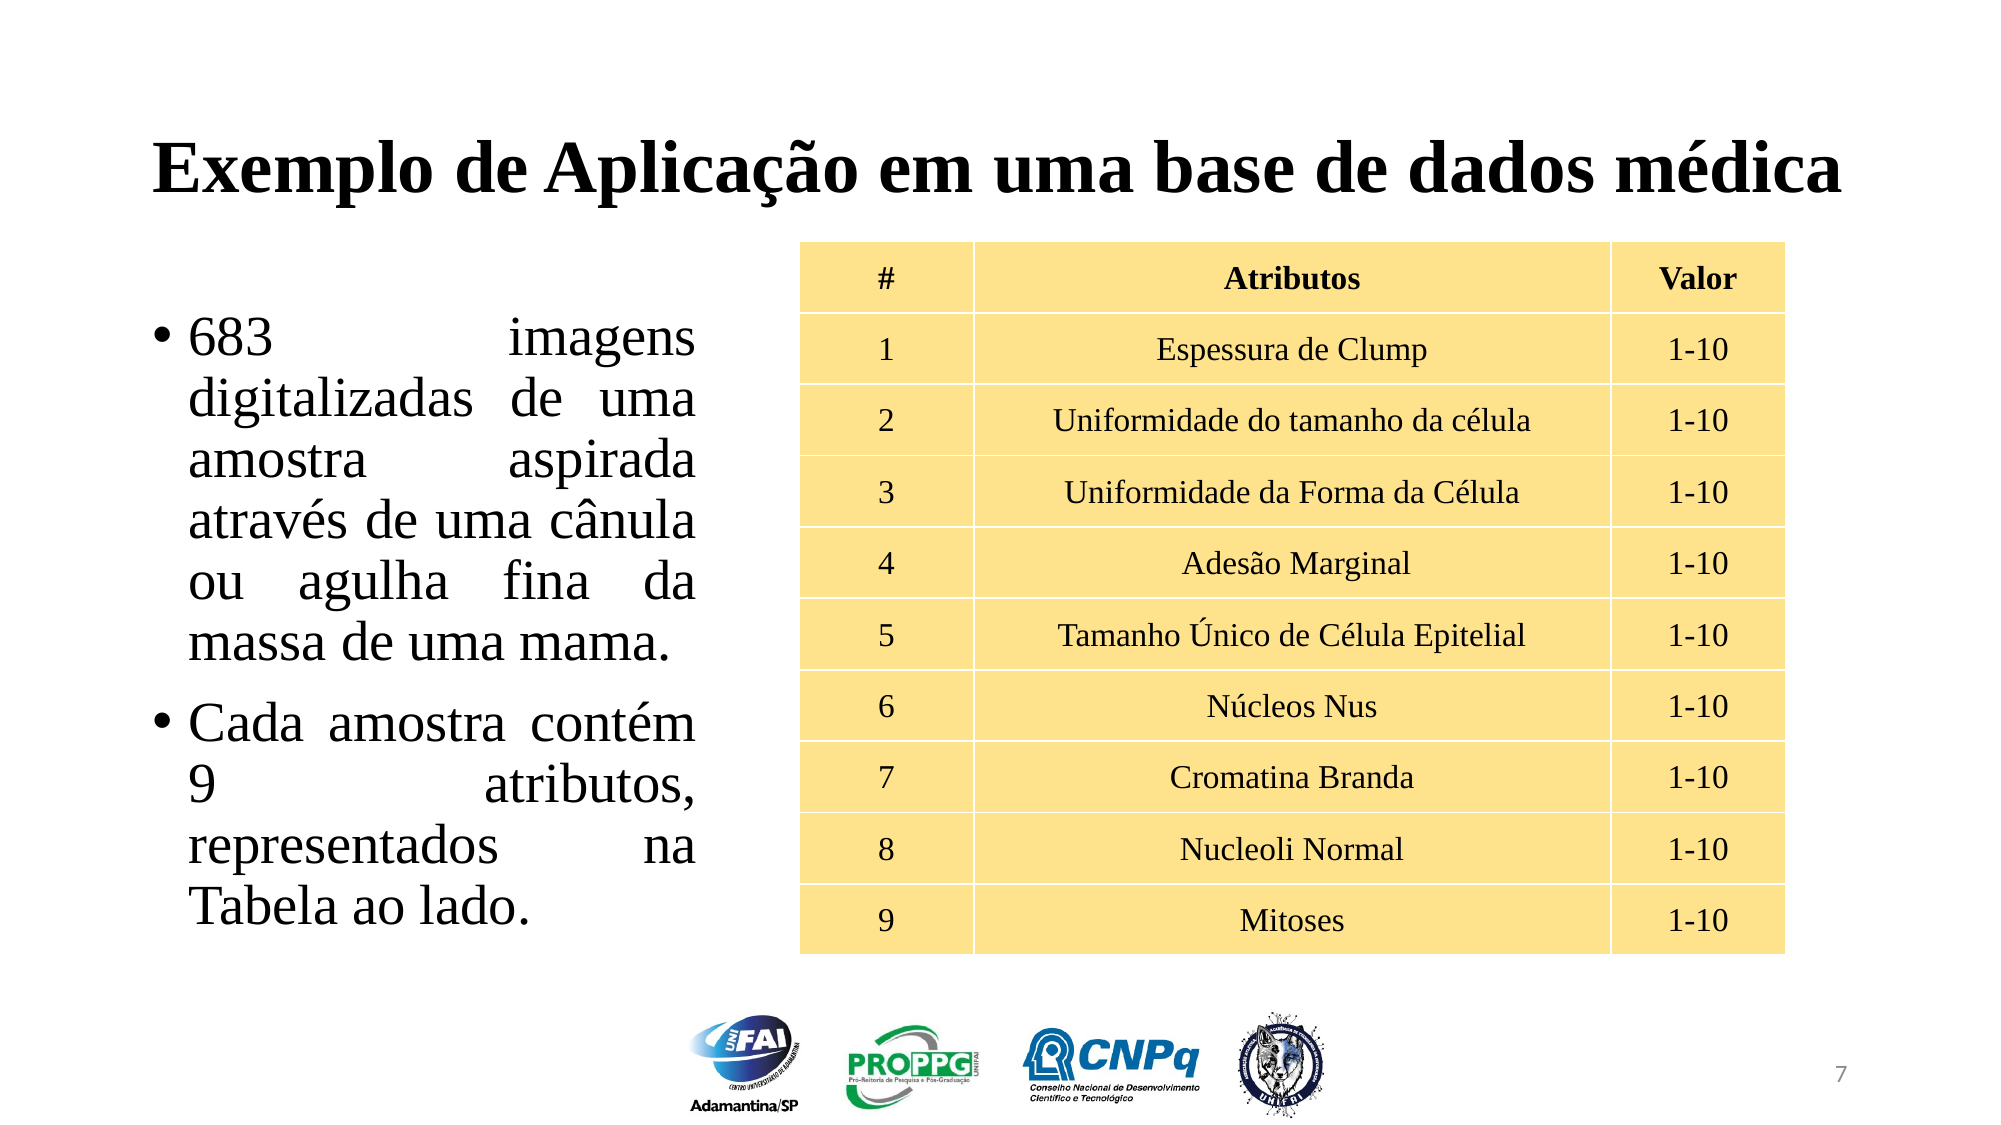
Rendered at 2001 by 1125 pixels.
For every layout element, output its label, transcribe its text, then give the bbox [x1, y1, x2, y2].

table_cell Nucleoli Normal [975, 813, 1610, 883]
table_cell 3 [800, 456, 973, 526]
table_cell 5 [800, 599, 973, 669]
table_cell 1-10 [1612, 456, 1785, 526]
table_cell Núcleos Nus [975, 671, 1610, 740]
table_cell 8 [800, 813, 973, 883]
table_cell 1 [800, 314, 973, 383]
slide_number 7 [1412, 1042, 1863, 1103]
table_cell 6 [800, 671, 973, 740]
table_cell 9 [800, 885, 973, 954]
table_cell Uniformidade da Forma da Célula [975, 456, 1610, 526]
table_cell 1-10 [1612, 599, 1785, 669]
table_cell 7 [800, 742, 973, 812]
table_cell Uniformidade do tamanho da célula [975, 385, 1610, 455]
table_cell 2 [800, 385, 973, 455]
table_cell 1-10 [1612, 742, 1785, 812]
table_header Atributos [975, 242, 1610, 312]
table_cell 1-10 [1612, 385, 1785, 455]
table_cell 4 [800, 528, 973, 597]
table_cell Tamanho Único de Célula Epitelial [975, 599, 1610, 669]
table_cell Mitoses [975, 885, 1610, 954]
table_cell 1-10 [1612, 885, 1785, 954]
table_cell 1-10 [1612, 671, 1785, 740]
table_cell Adesão Marginal [975, 528, 1610, 597]
table_cell Cromatina Branda [975, 742, 1610, 812]
title Exemplo de Aplicação em uma base de dados médica [137, 59, 1863, 278]
table_header # [800, 242, 973, 312]
table_cell Espessura de Clump [975, 314, 1610, 383]
table_cell 1-10 [1612, 528, 1785, 597]
list 683 imagens digitalizadas de uma amostra aspirada através de uma cânula ou agulha fina da massa de uma mama. Cada amostra contém 9 atributos, representados na Tabela ao lado. [137, 299, 712, 956]
table_cell 1-10 [1612, 314, 1785, 383]
table_cell 1-10 [1612, 813, 1785, 883]
table_header Valor [1612, 242, 1785, 312]
